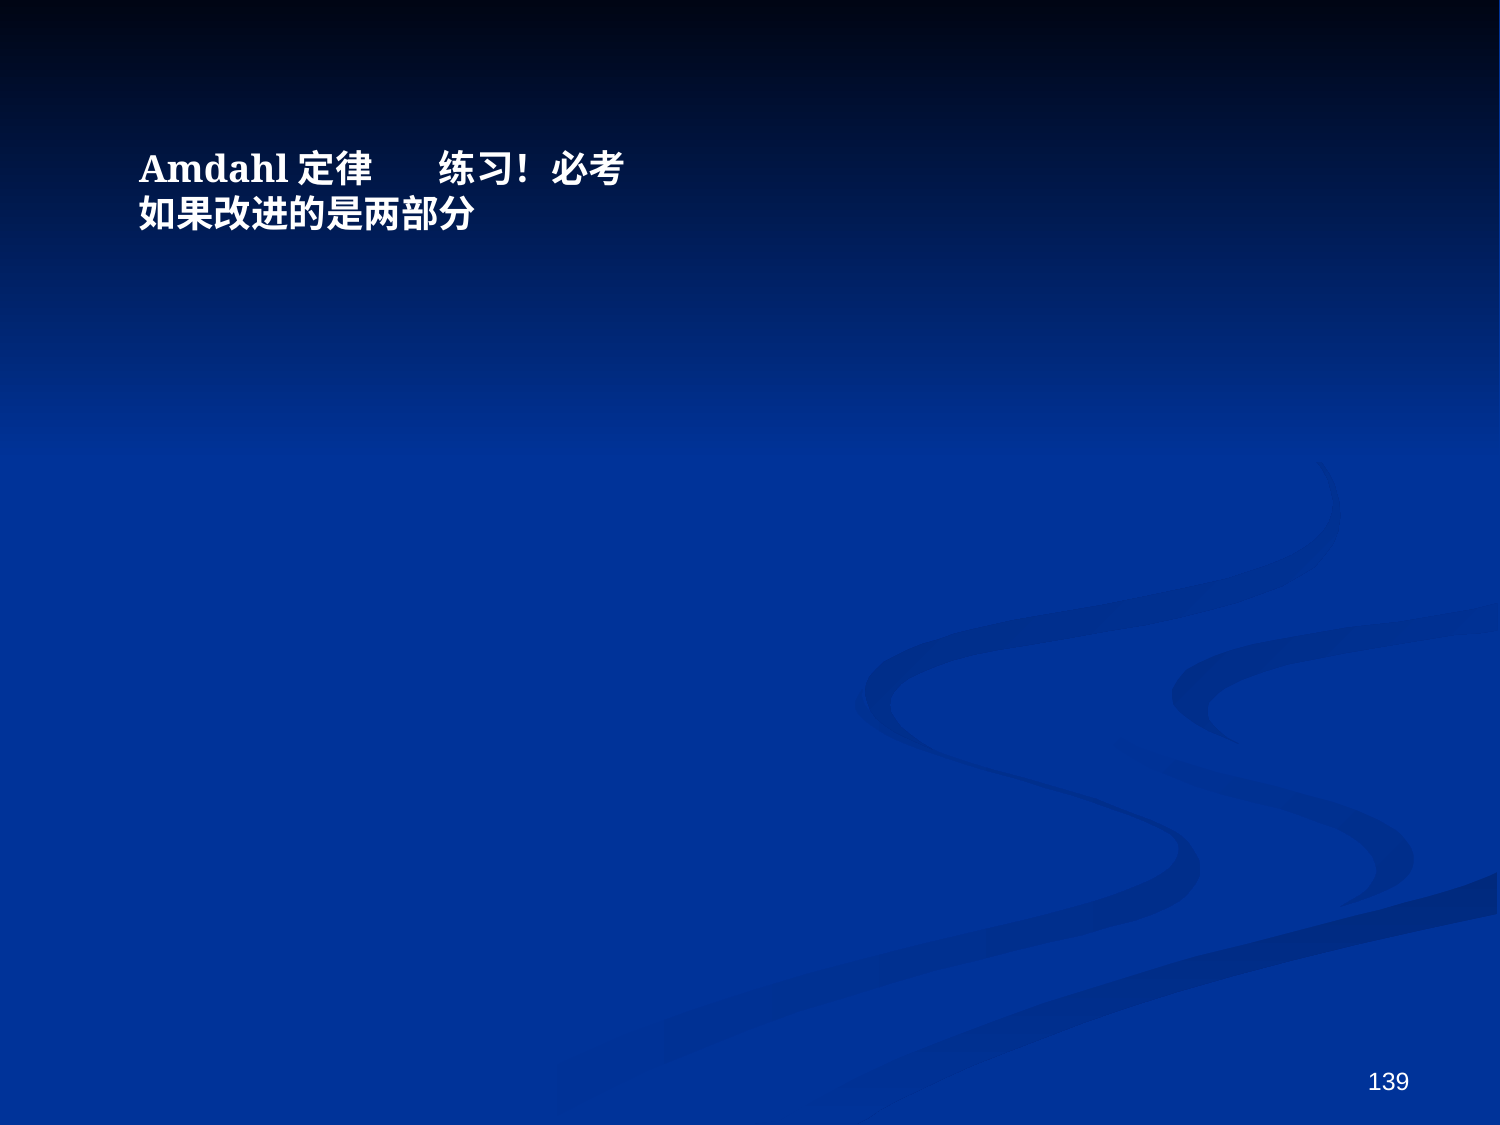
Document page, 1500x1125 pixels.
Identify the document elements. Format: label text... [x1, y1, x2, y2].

slide_number 139 [1074, 1024, 1426, 1104]
text_box Amdahl定律 练习！必考 如果改进的是两部分 [123, 137, 1191, 467]
